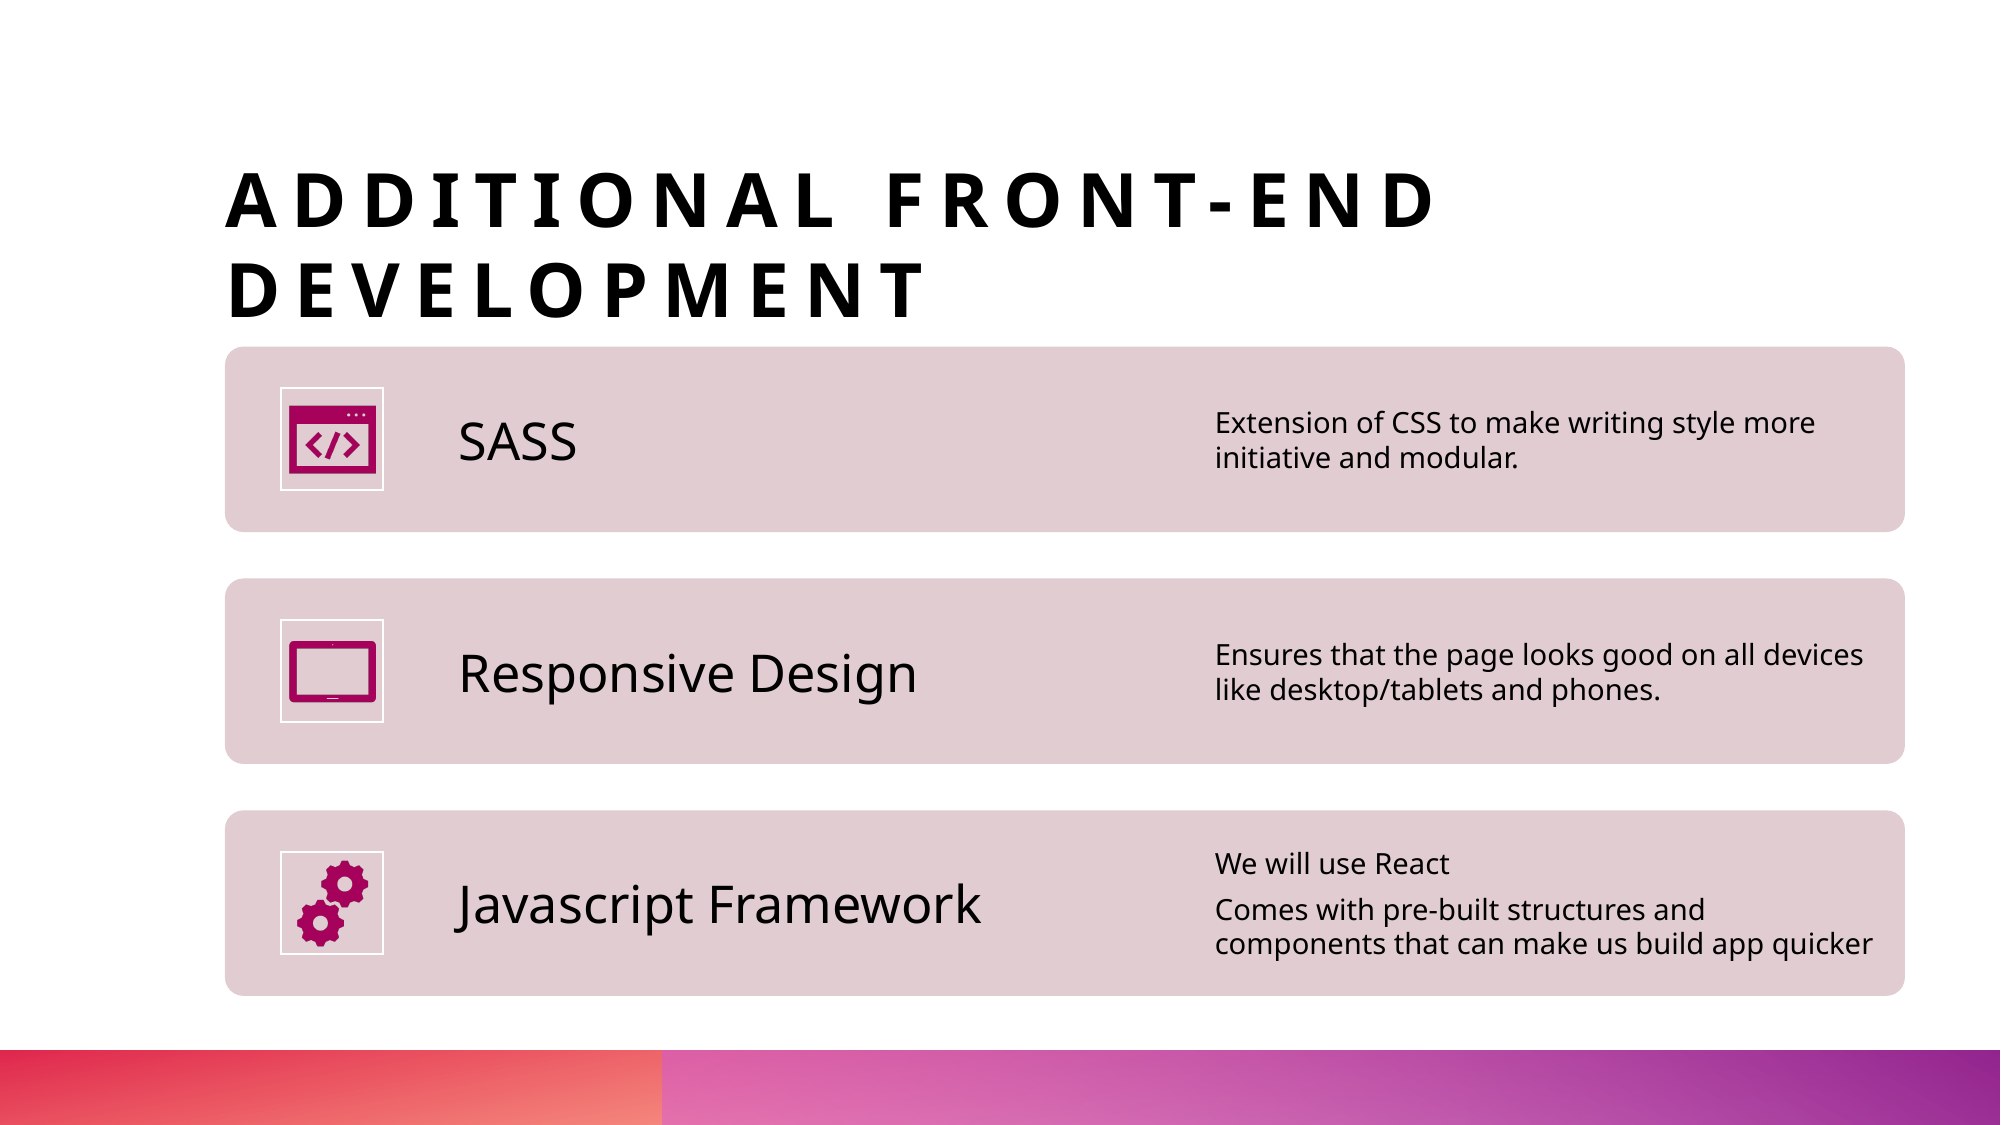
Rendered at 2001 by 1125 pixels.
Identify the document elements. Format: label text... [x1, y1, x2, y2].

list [224, 346, 1905, 996]
title ADDITIONAL FRONT-END DEVELOPMENT [225, 130, 1905, 333]
